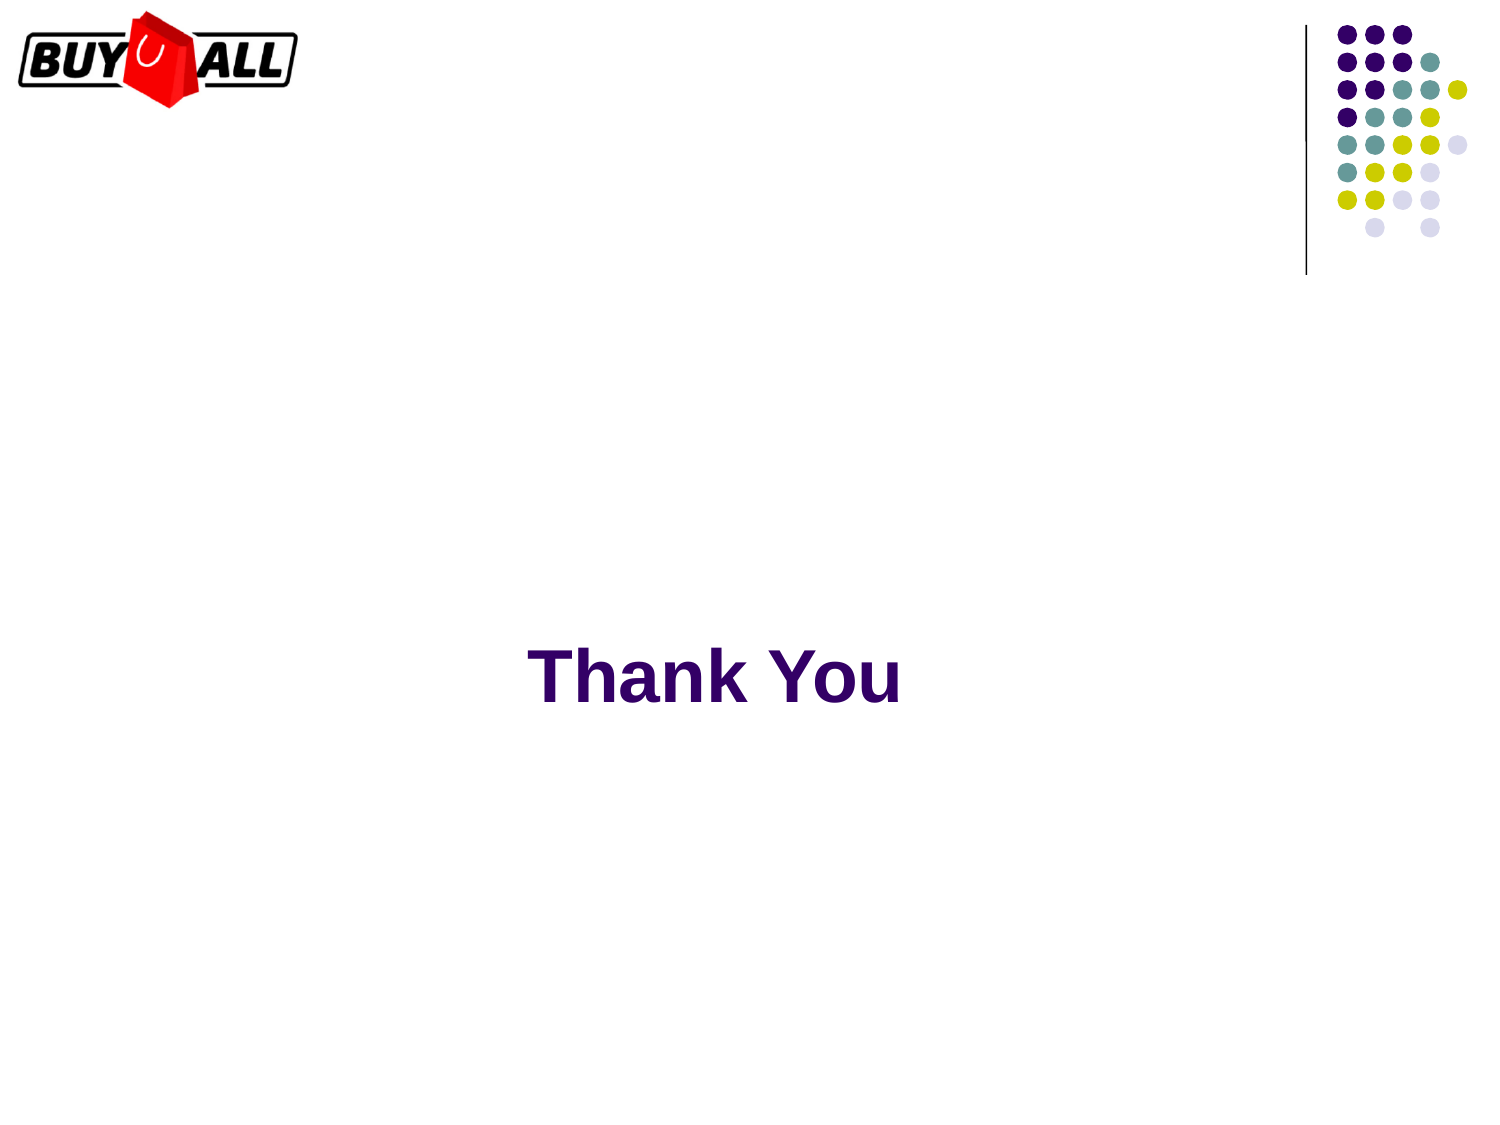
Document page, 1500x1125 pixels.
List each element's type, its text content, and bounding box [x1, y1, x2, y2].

picture [13, 5, 301, 113]
title Thank You [512, 512, 1213, 725]
